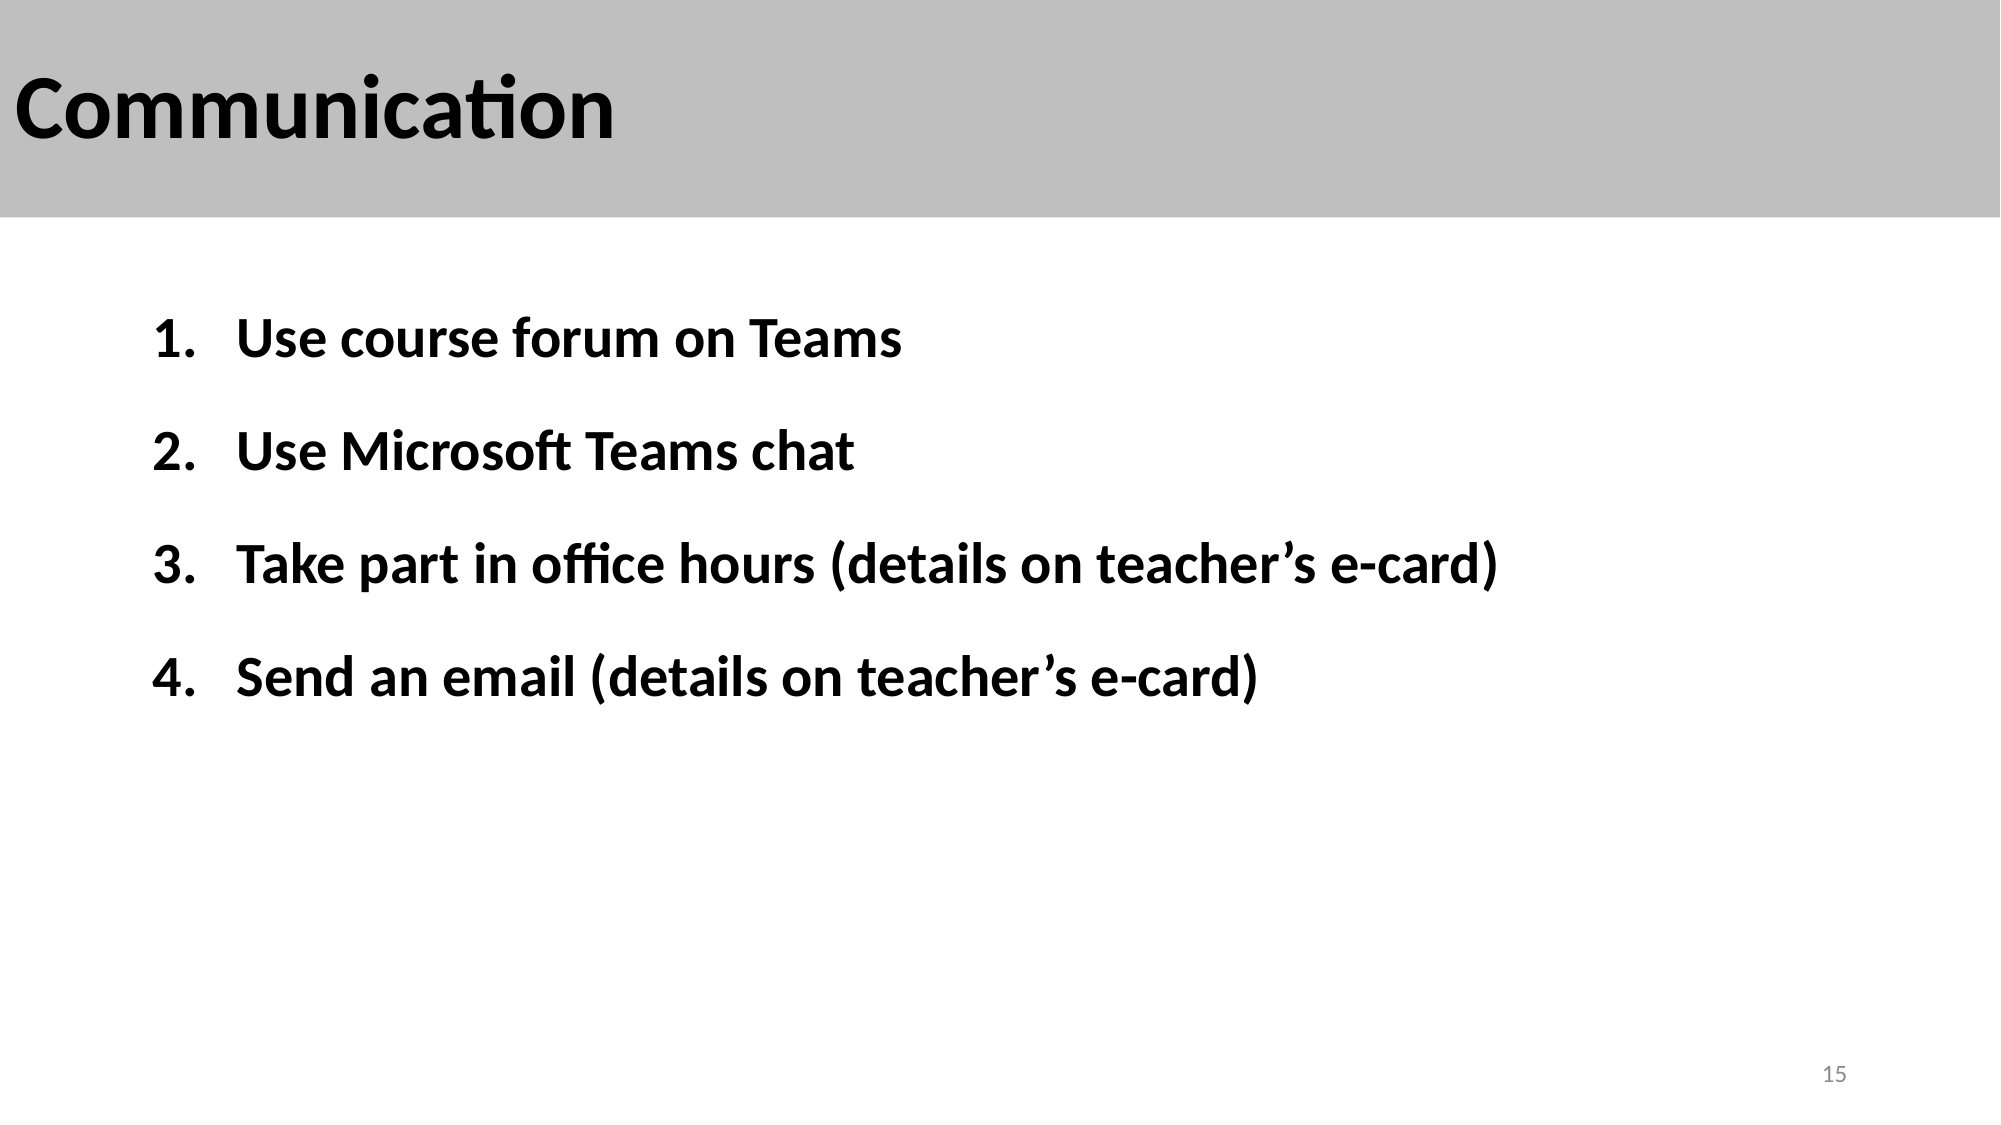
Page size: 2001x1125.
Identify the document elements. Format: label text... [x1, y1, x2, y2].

slide_number 15 [1412, 1042, 1863, 1103]
list Use course forum on Teams Use Microsoft Teams chat Take part in office hours (details on teacher’s e-card) Send an email (details on teacher’s e-card) [137, 299, 1863, 1014]
title Communication [0, 0, 2000, 218]
